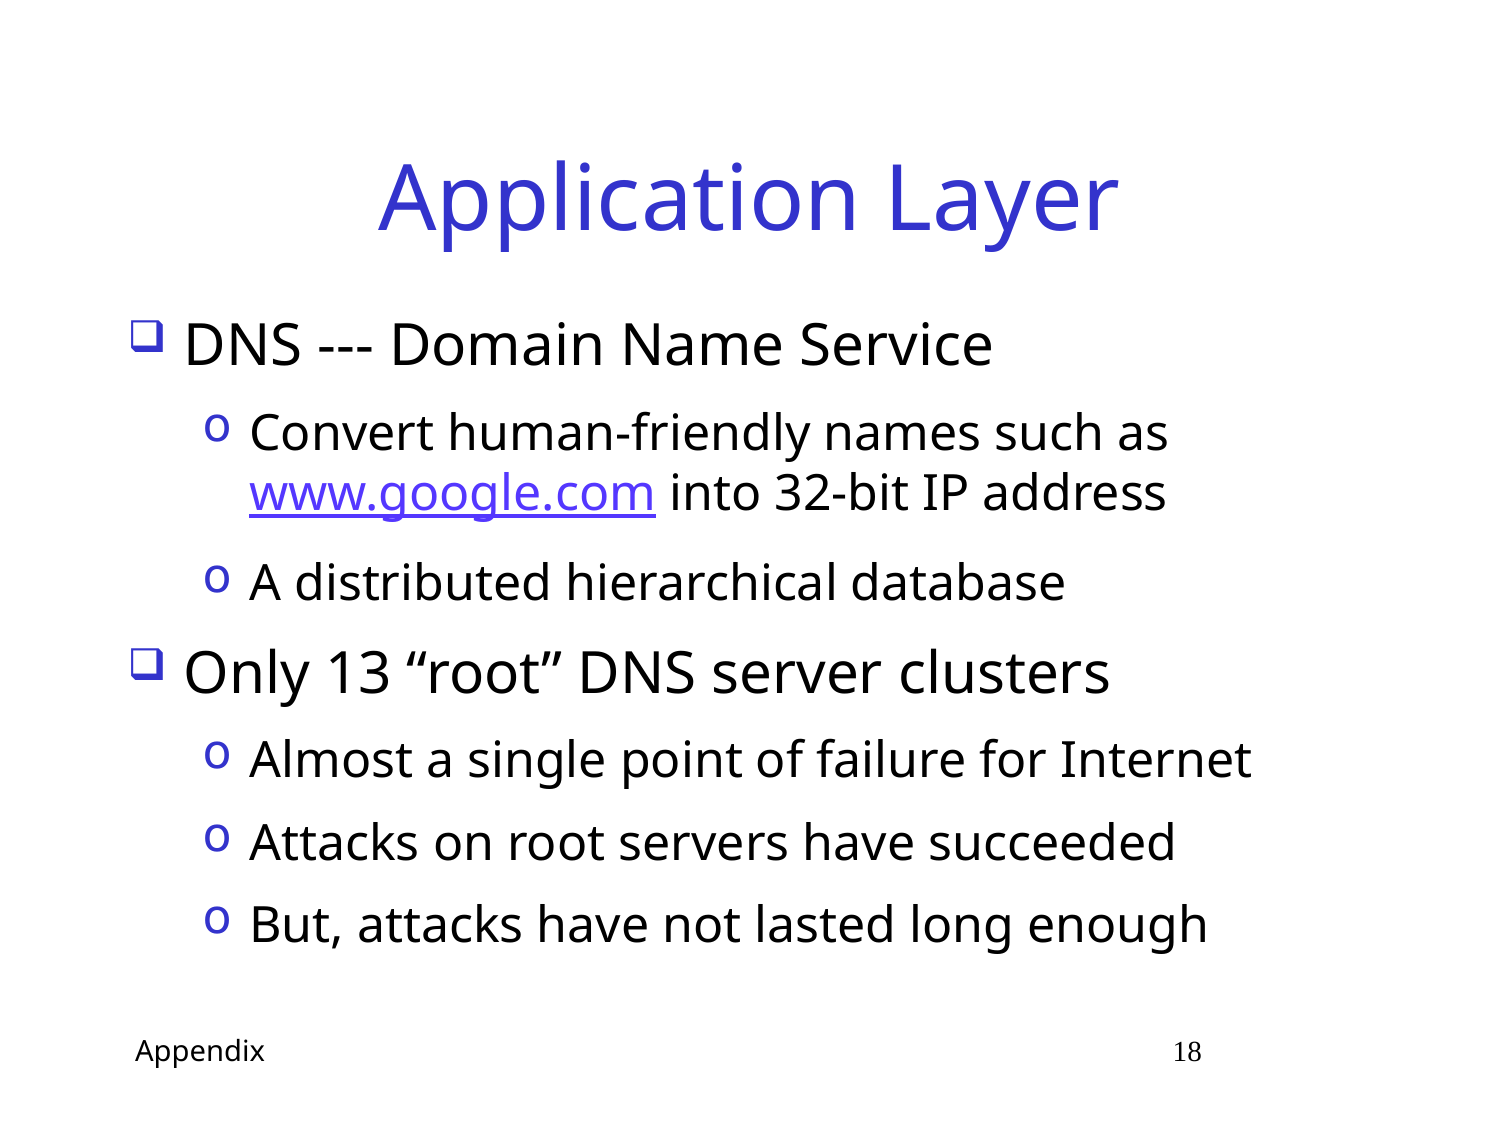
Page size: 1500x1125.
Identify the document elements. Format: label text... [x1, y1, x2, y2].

title Application Layer [112, 99, 1388, 288]
footer Appendix 18 [112, 1024, 1401, 1101]
list DNS --- Domain Name Service Convert human-friendly names such as www.google.com into 32-bit IP address A distributed hierarchical database Only 13 “root” DNS server clusters Almost a single point of failure for Internet Attacks on root servers have succeeded But, attacks have not lasted long enough [112, 299, 1426, 988]
